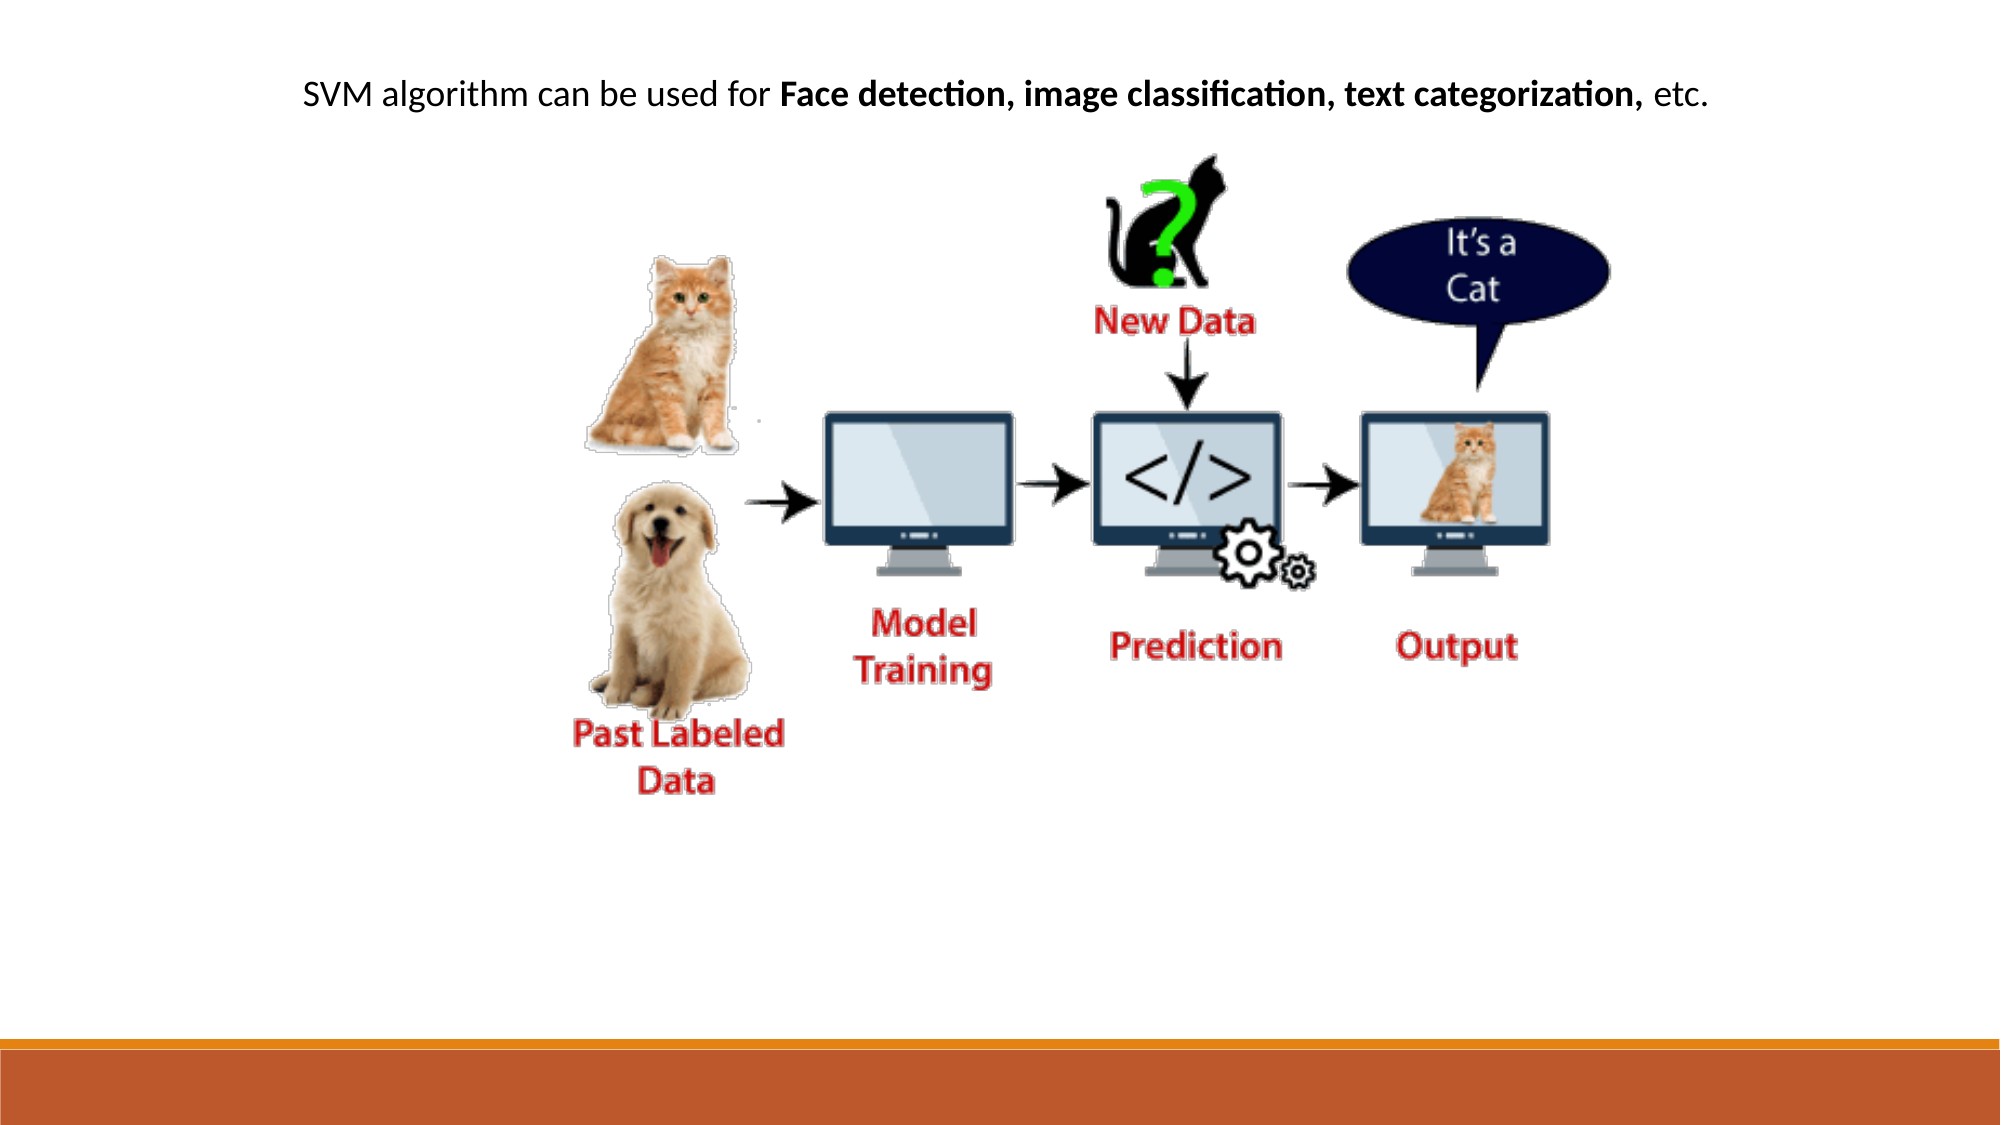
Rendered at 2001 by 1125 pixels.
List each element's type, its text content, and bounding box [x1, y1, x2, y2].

picture [553, 148, 1635, 798]
text_box SVM algorithm can be used for Face detection, image classification, text categorization, etc. [288, 61, 1725, 122]
